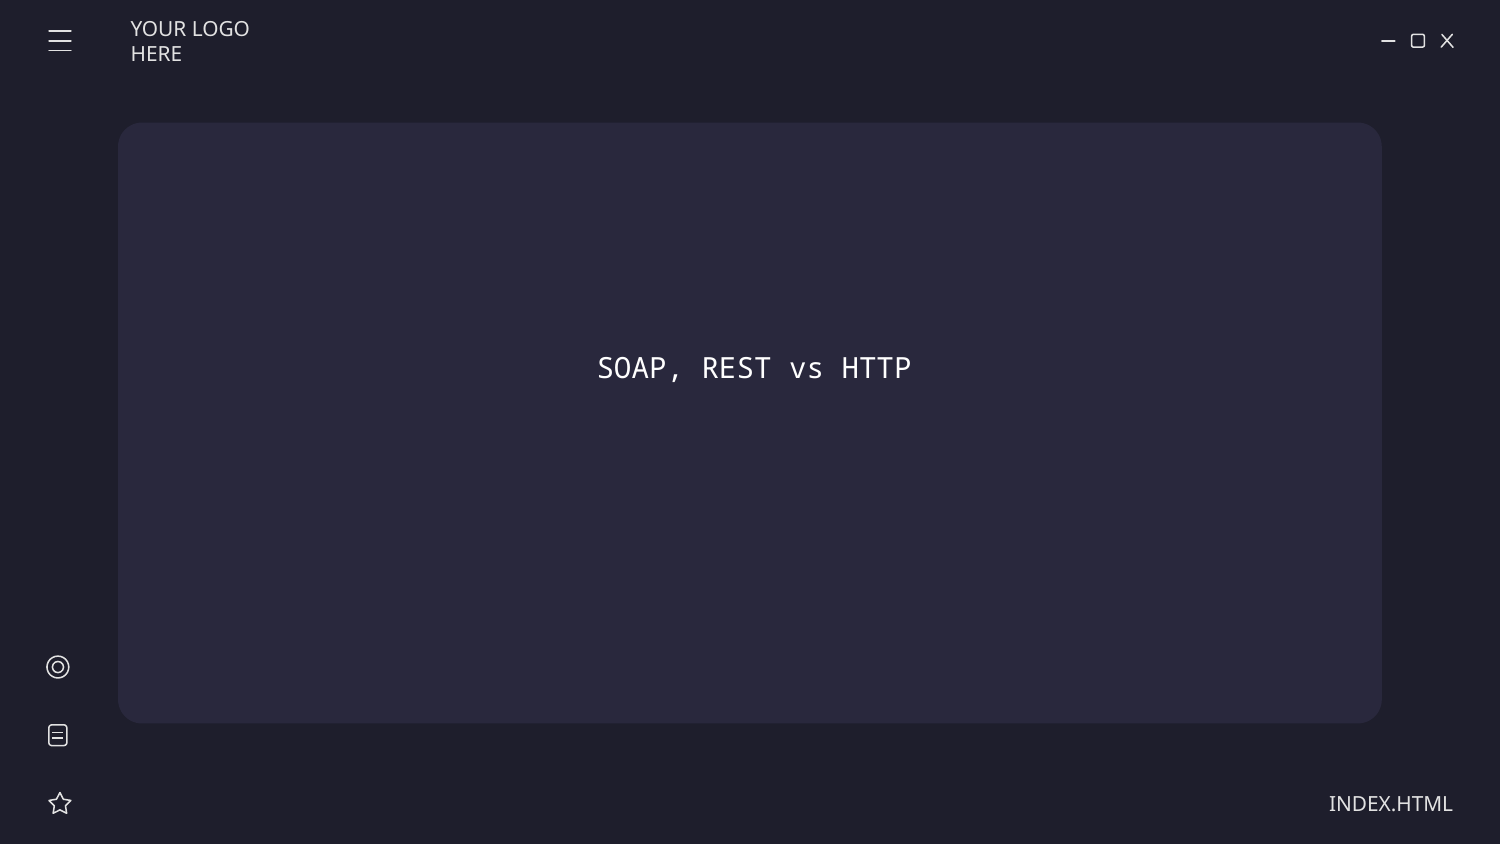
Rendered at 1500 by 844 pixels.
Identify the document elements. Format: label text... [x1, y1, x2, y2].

text_box SOAP, REST vs HTTP [406, 293, 1103, 441]
